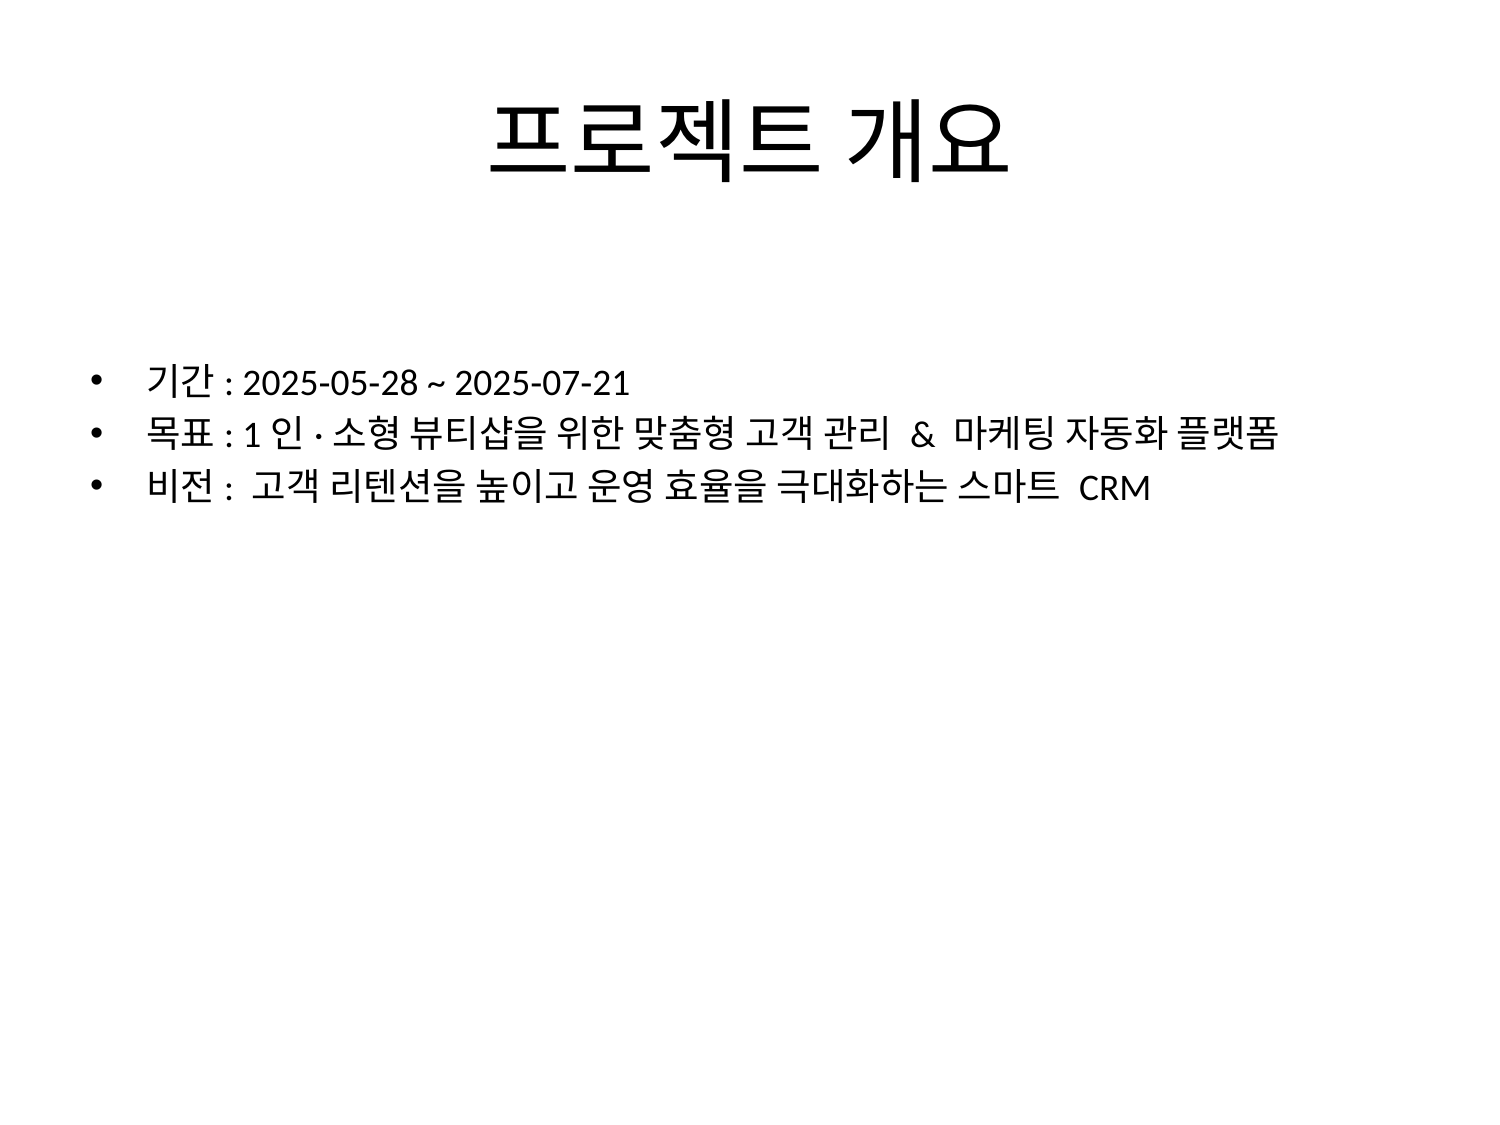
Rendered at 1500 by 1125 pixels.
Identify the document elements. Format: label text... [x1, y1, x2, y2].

list 기간: 2025‑05‑28 ~ 2025‑07‑21 목표: 1인·소형 뷰티샵을 위한 맞춤형 고객 관리 & 마케팅 자동화 플랫폼 비전: 고객 리텐션을 높이고 운영 효율을 극대화하는 스마트 CRM [75, 262, 1425, 1005]
title 프로젝트 개요 [75, 45, 1425, 233]
